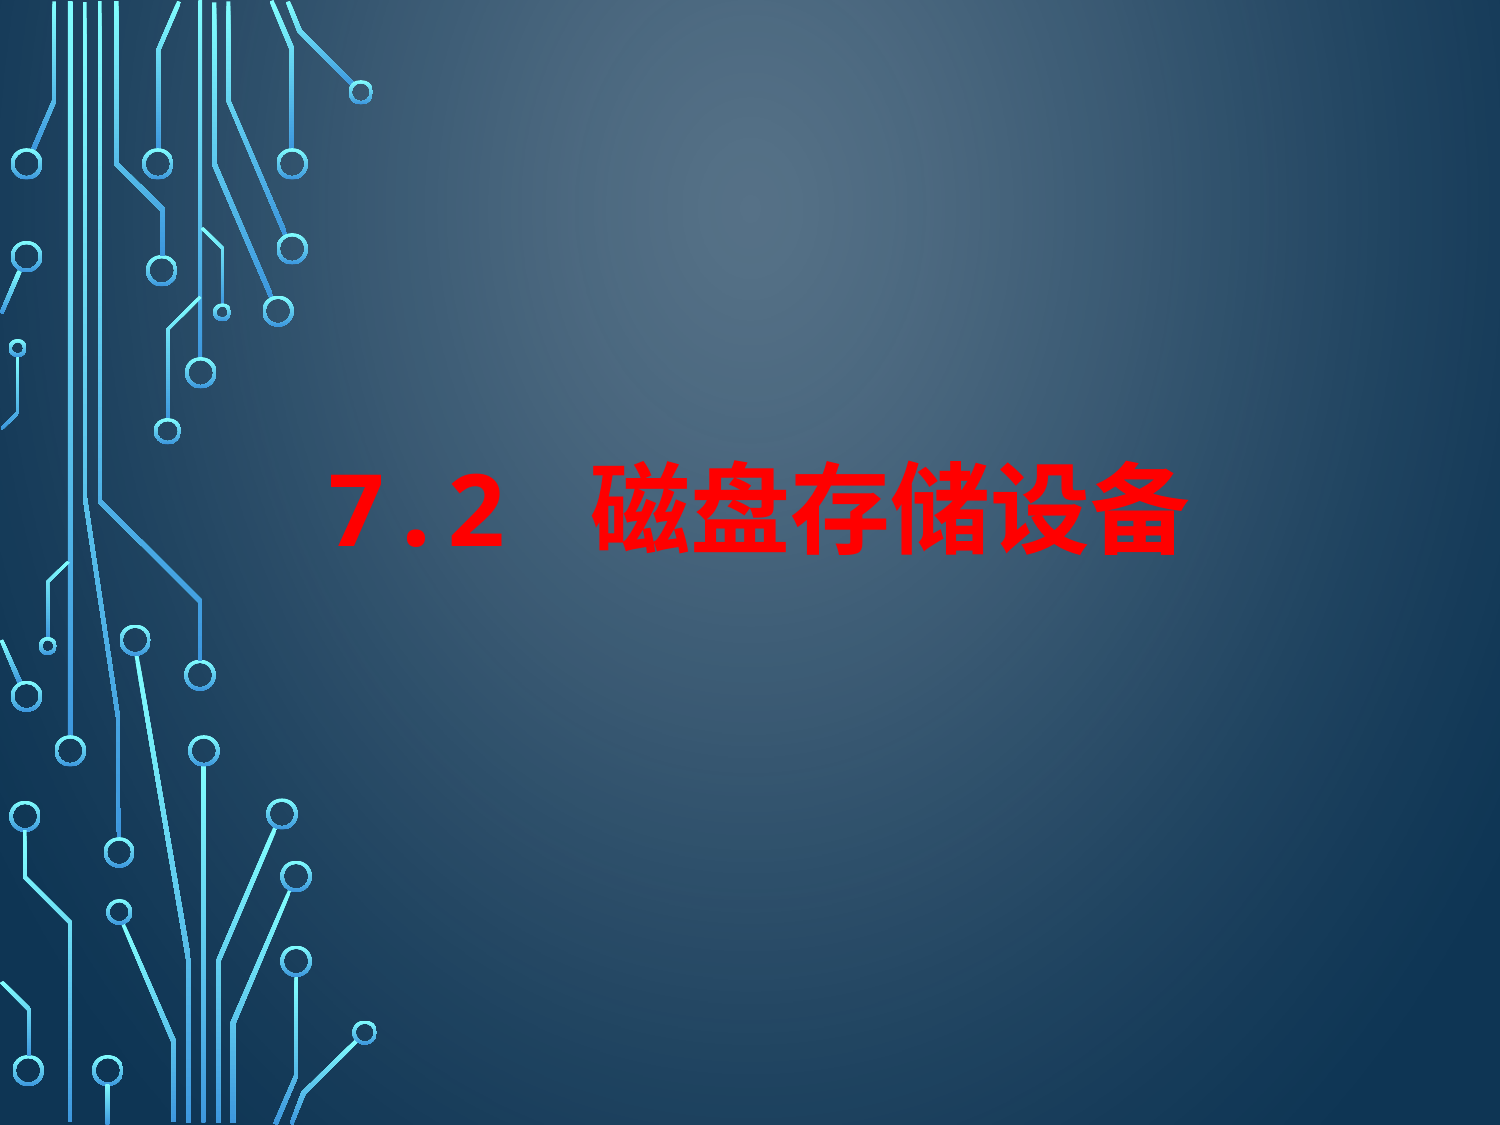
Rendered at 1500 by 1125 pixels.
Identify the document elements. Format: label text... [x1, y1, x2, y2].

title 7.2 磁盘存储设备 [311, 184, 1394, 576]
